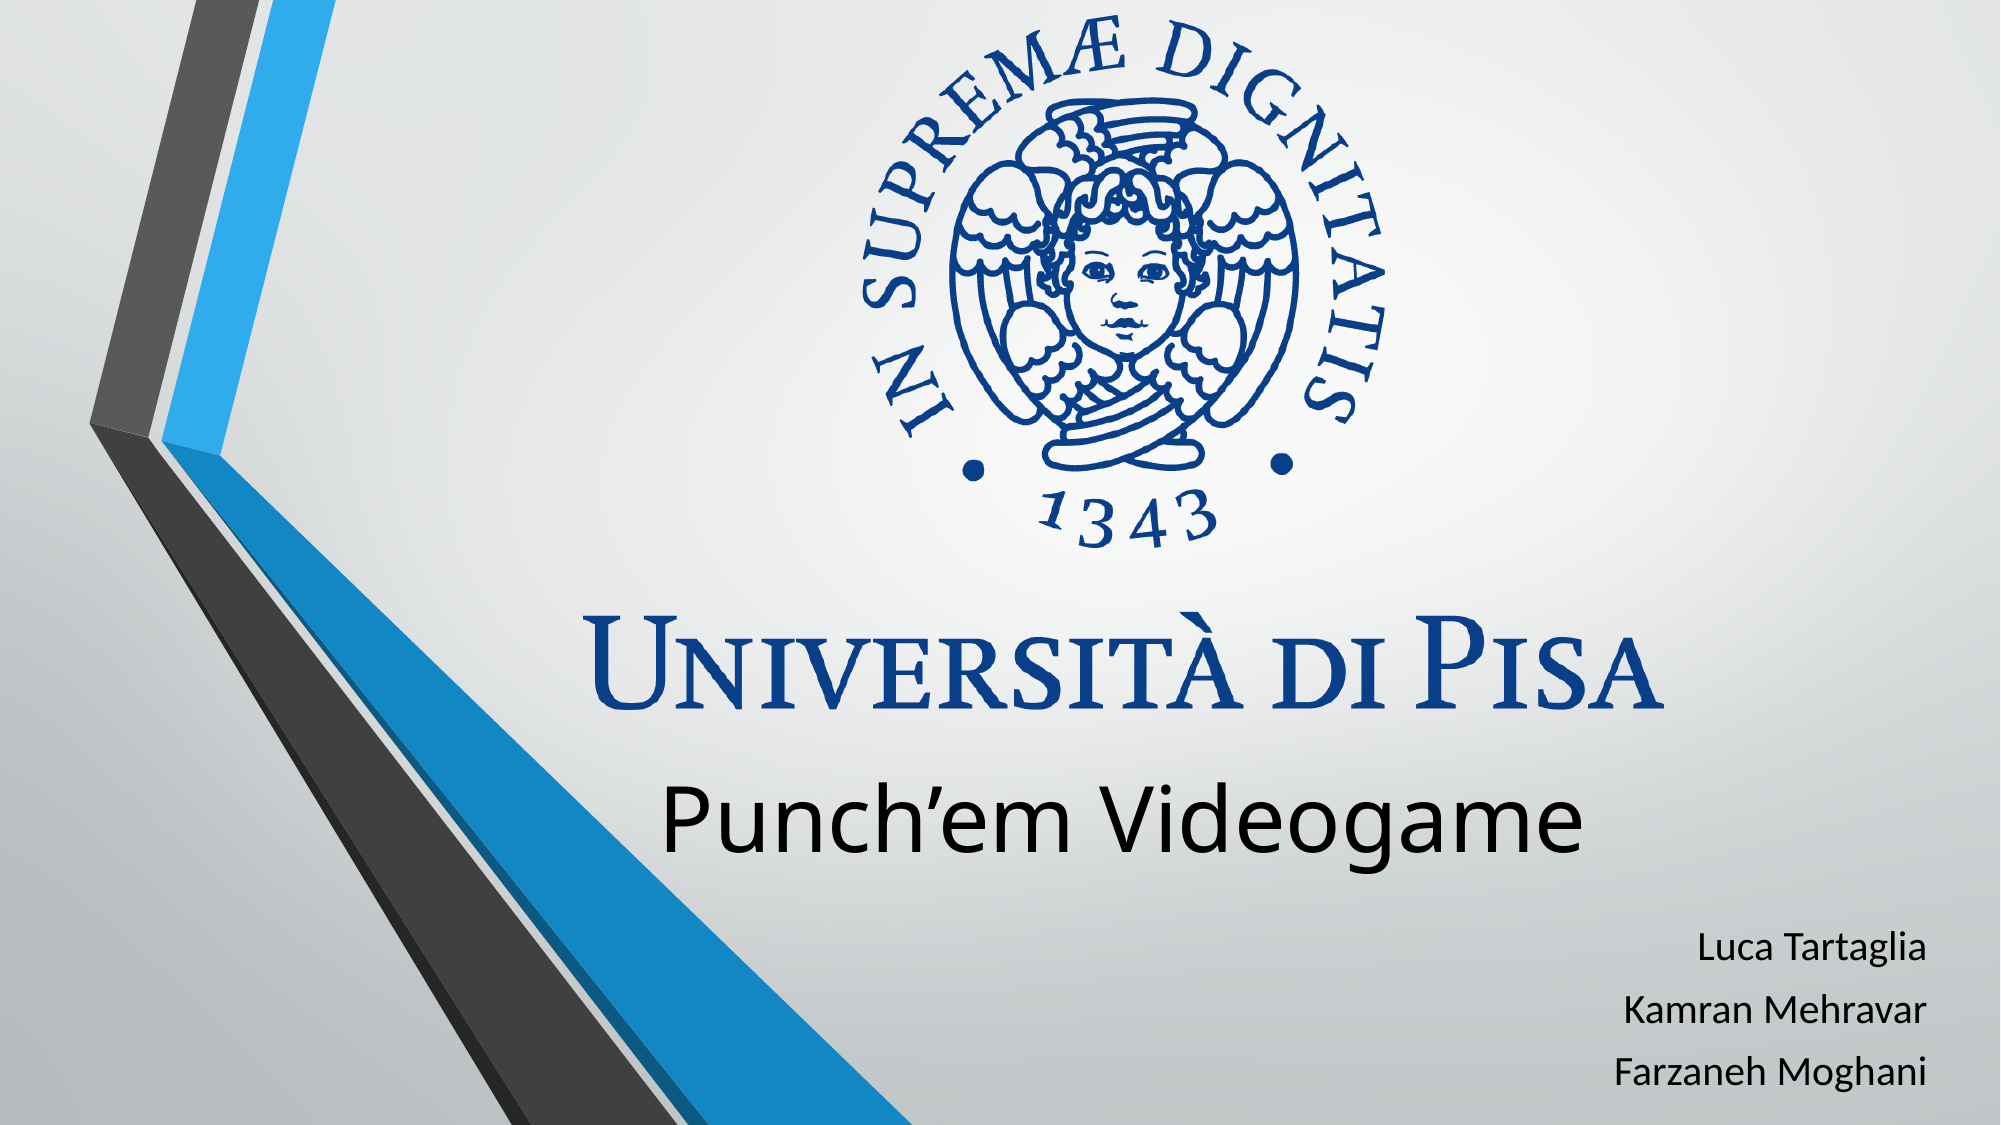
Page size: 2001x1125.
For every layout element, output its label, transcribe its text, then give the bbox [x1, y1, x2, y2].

subtitle Luca Tartaglia Kamran Mehravar Farzaneh Moghani [1333, 911, 1943, 1125]
title Punch’em Videogame [448, 742, 1799, 879]
picture [582, 15, 1664, 711]
